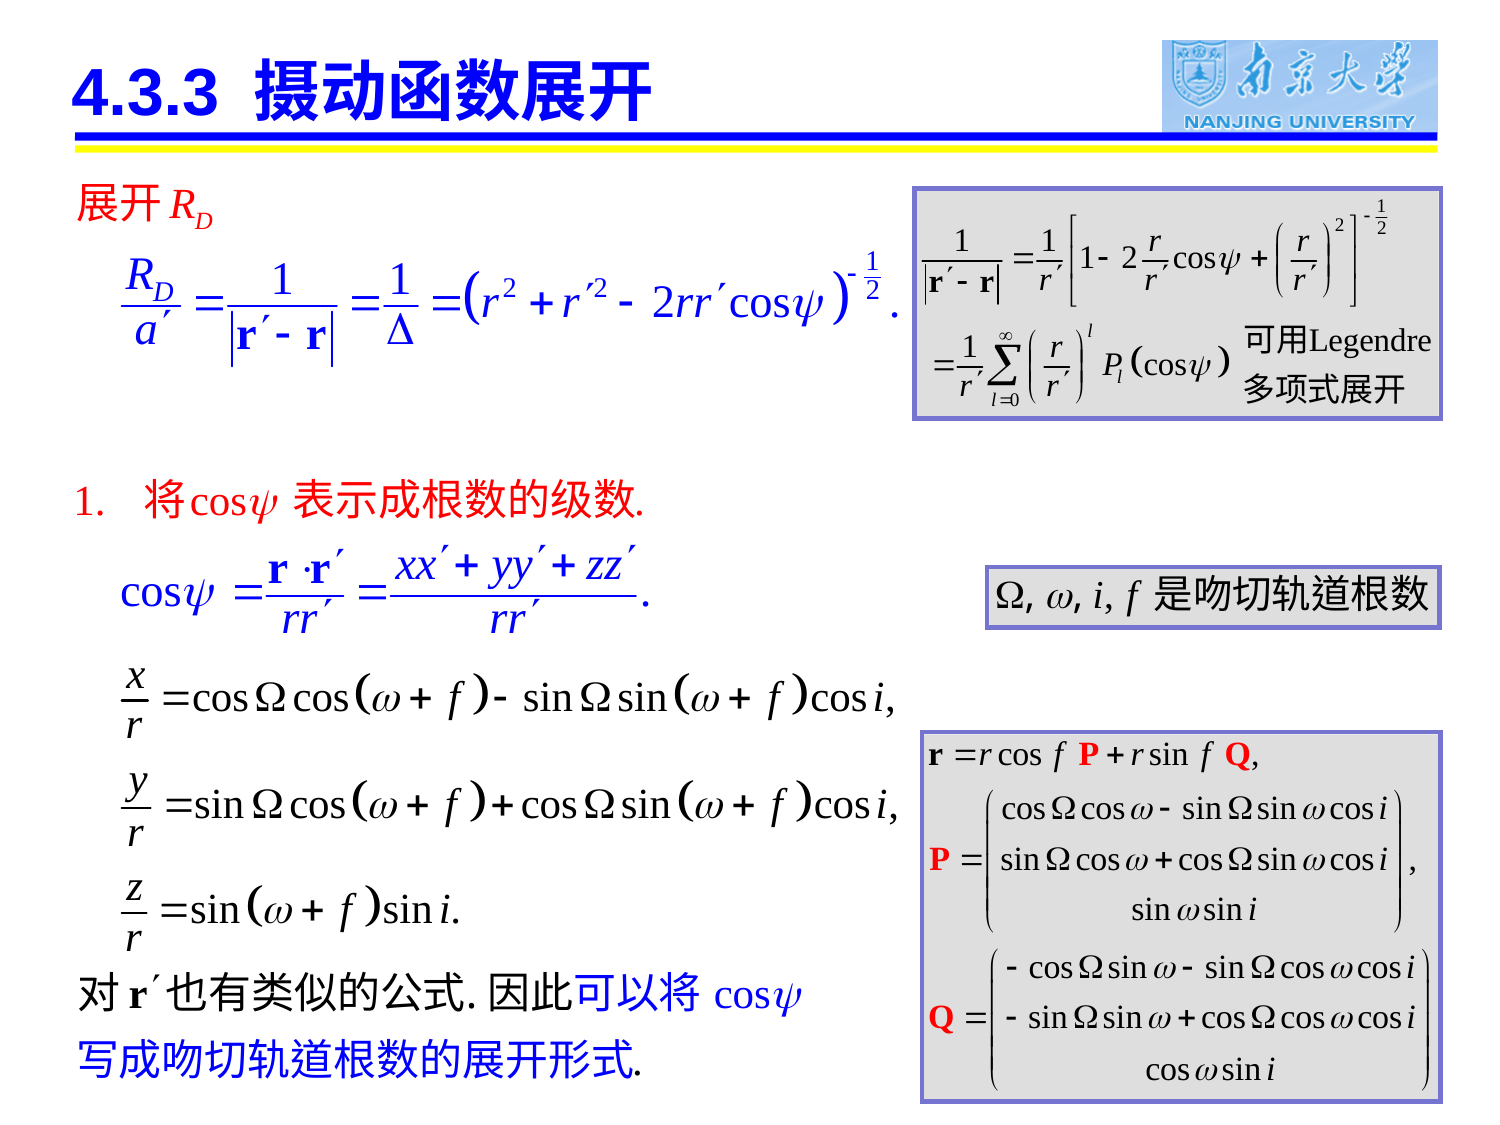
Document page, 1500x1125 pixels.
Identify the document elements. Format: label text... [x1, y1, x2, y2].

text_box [989, 568, 1438, 626]
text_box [71, 174, 906, 376]
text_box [916, 190, 1439, 417]
picture [1162, 40, 1438, 132]
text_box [71, 470, 906, 1088]
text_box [923, 734, 1439, 1100]
title 4.3.3 摄动函数展开 [56, 31, 1132, 147]
